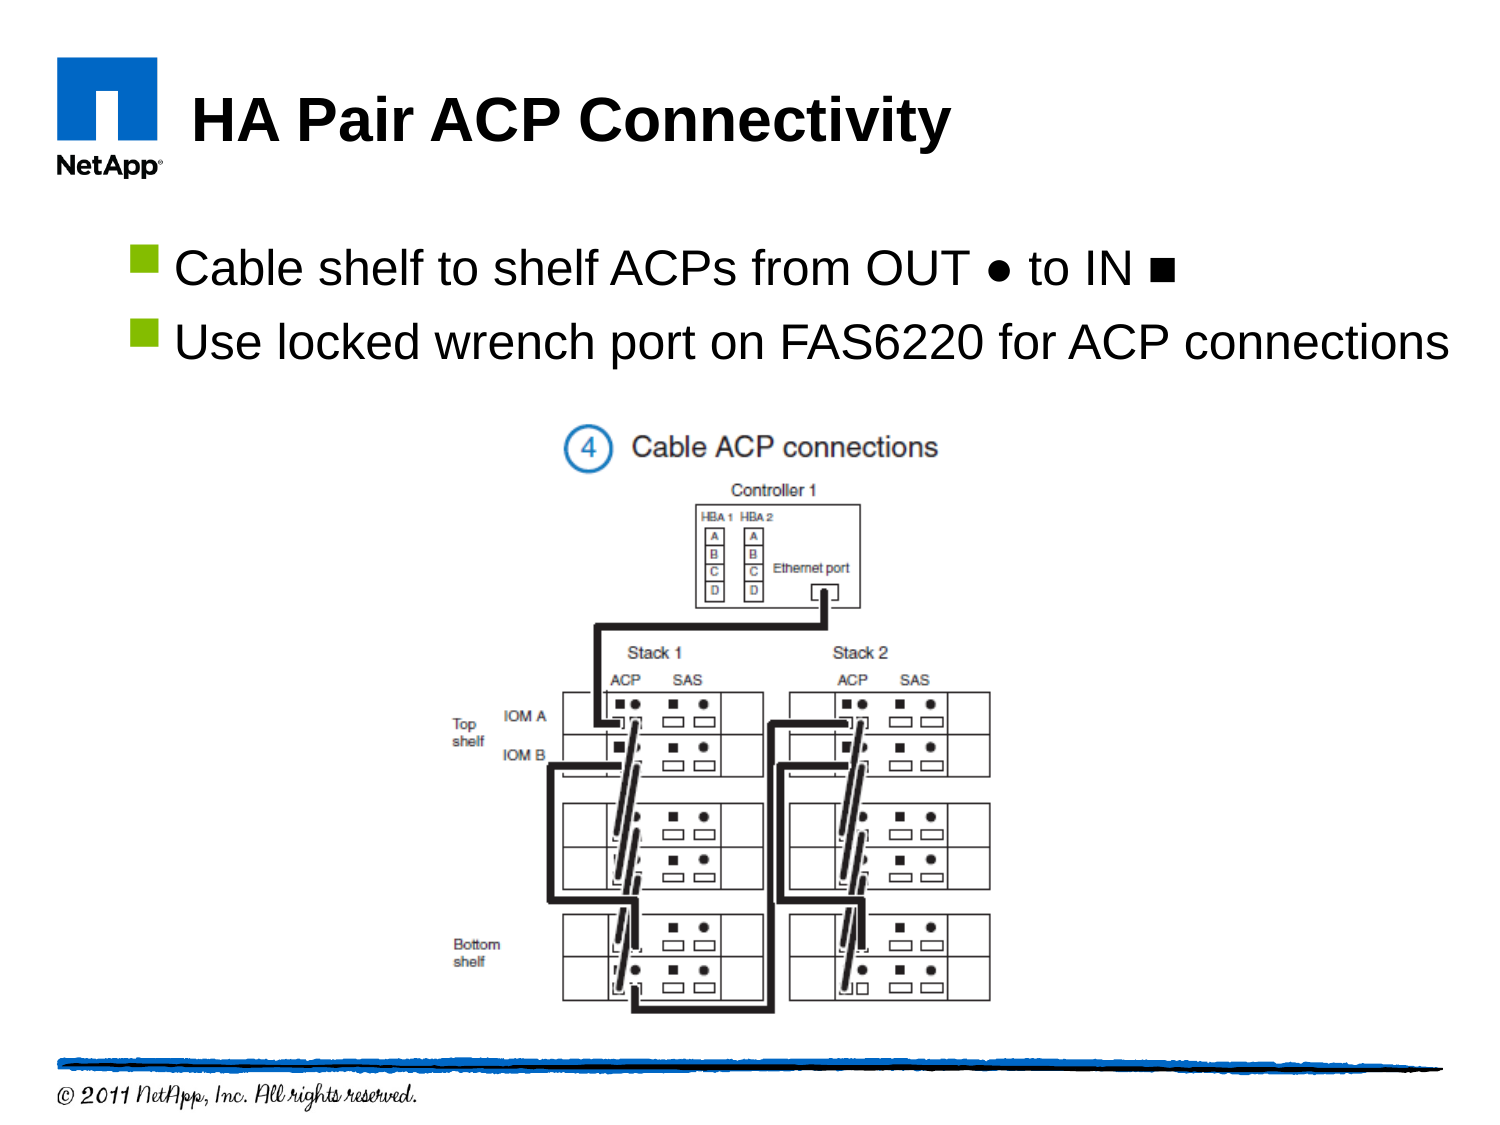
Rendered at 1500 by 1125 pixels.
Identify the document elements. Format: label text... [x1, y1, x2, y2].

picture [55, 54, 164, 181]
picture [424, 412, 1030, 1040]
text_box Cable shelf to shelf ACPs from OUT ● to IN ■ Use locked wrench port on FAS6220 for ACP connections [124, 235, 1463, 413]
title HA Pair ACP Connectivity [191, 57, 1441, 176]
picture [53, 1074, 434, 1113]
